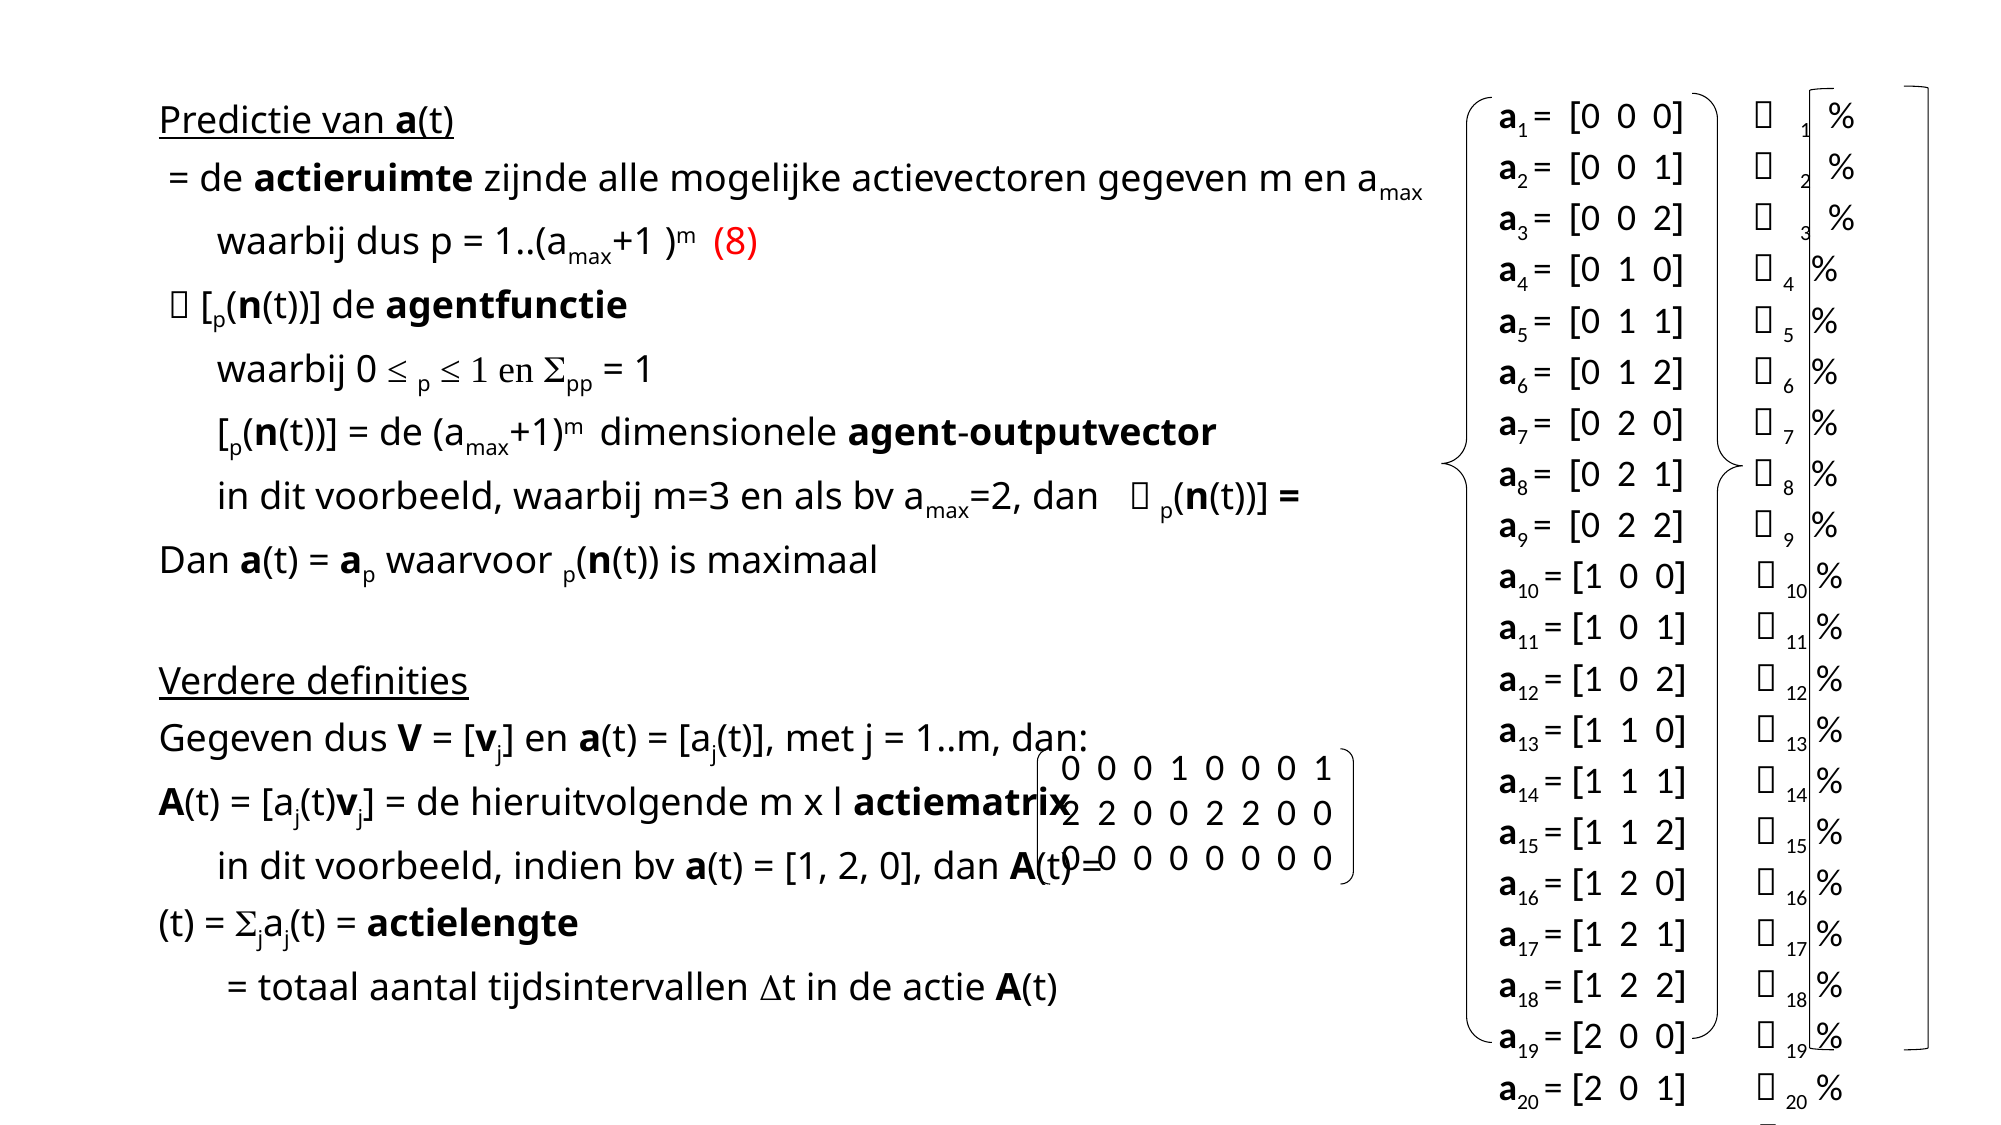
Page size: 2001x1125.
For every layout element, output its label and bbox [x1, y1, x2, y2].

text_box [1809, 87, 1834, 1051]
text_box [1037, 735, 1354, 887]
text_box [1903, 85, 1929, 1051]
text_box [1692, 92, 1743, 1039]
text_box [1441, 96, 1492, 1043]
